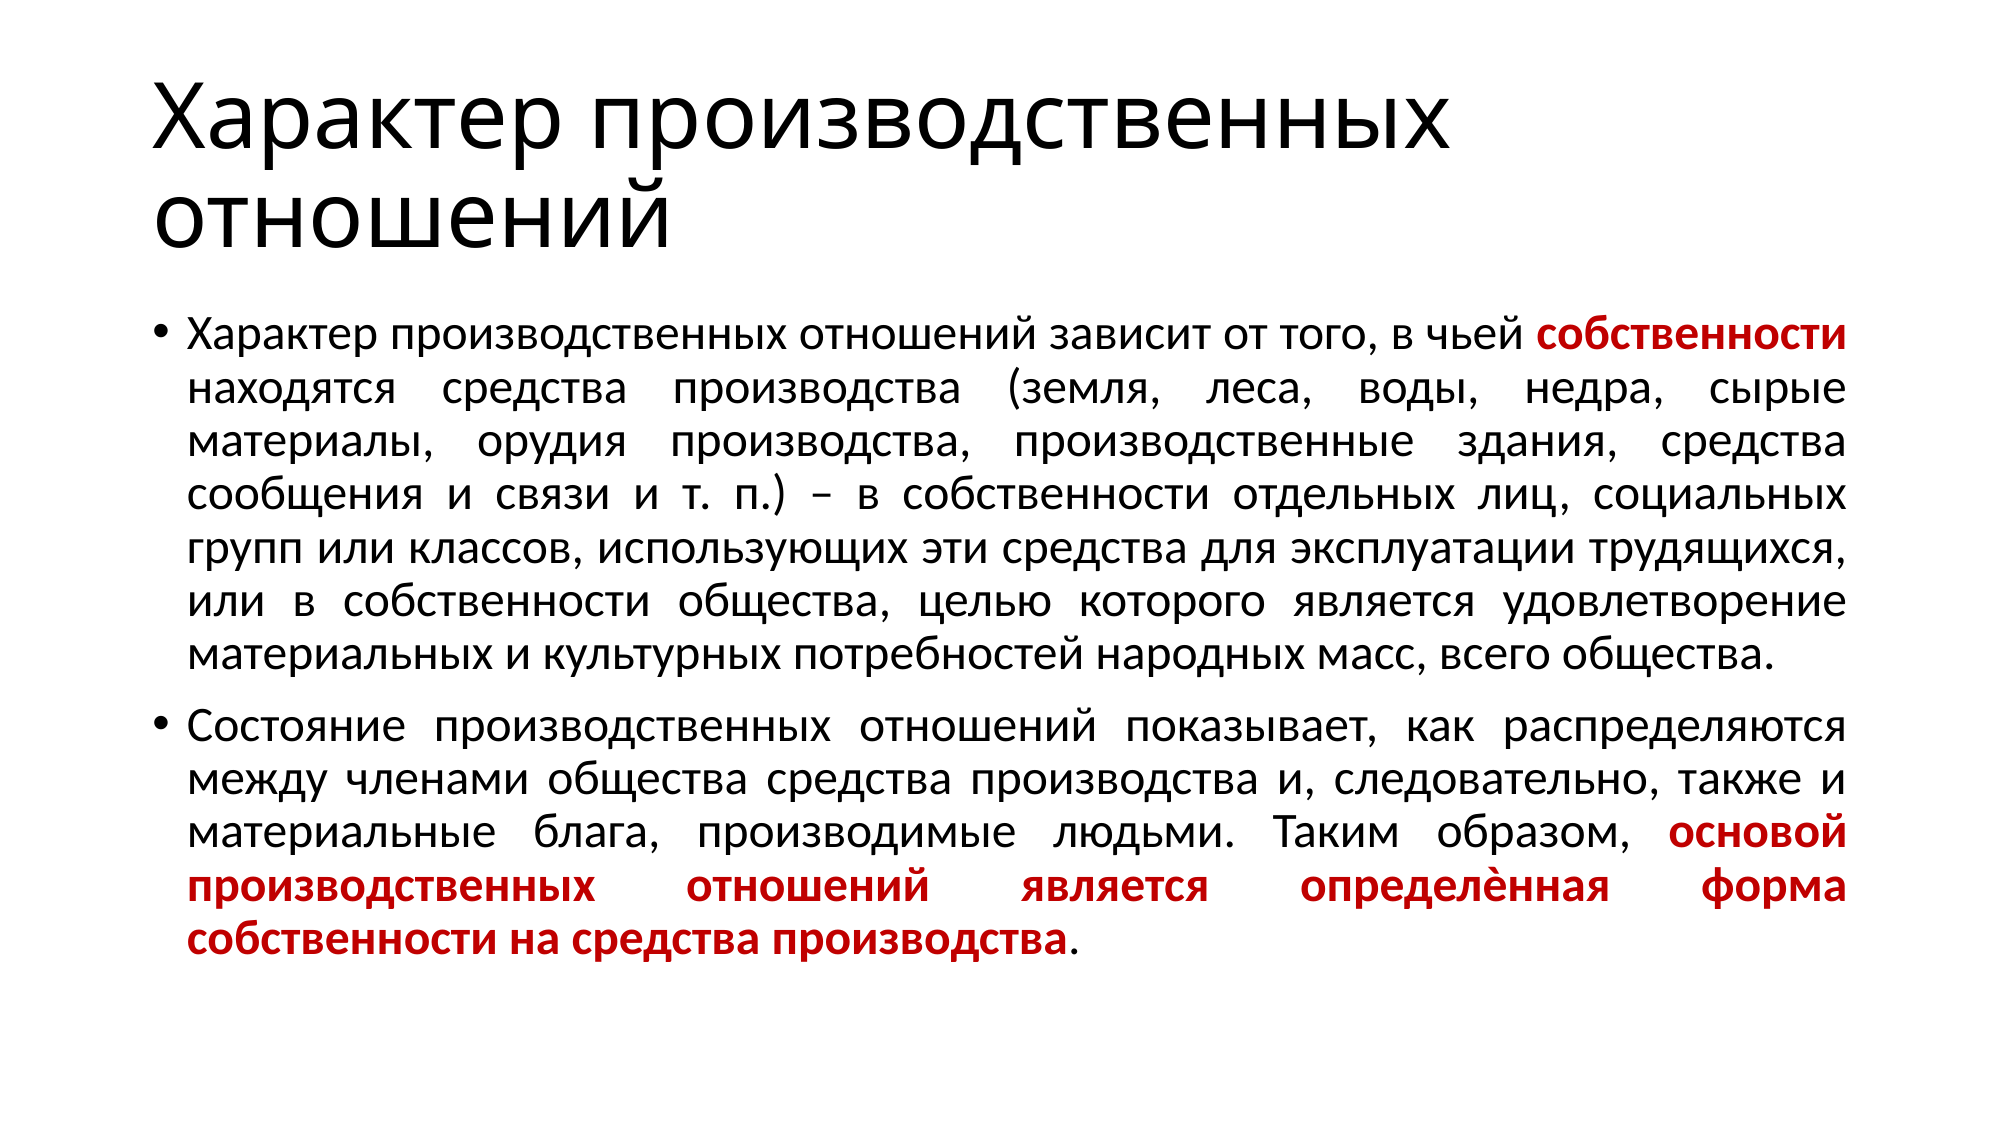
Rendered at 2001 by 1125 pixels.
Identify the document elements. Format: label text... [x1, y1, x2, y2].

title Характер производственных отношений [137, 59, 1863, 278]
list Характер производственных отношений зависит от того, в чьей собственности находятся средства производства (земля, леса, воды, недра, сырые материалы, орудия производства, производственные здания, средства сообщения и связи и т. п.) – в собственности отдельных лиц, социальных групп или классов, использующих эти средства для эксплуатации трудящихся, или в собственности общества, целью которого является удовлетворение материальных и культурных потребностей народных масс, всего общества. Состояние производственных отношений показывает, как распределяются между членами общества средства производства и, следовательно, также и материальные блага, производимые людьми. Таким образом, основой производственных отношений является определѐнная форма собственности на средства производства. [137, 299, 1863, 1014]
